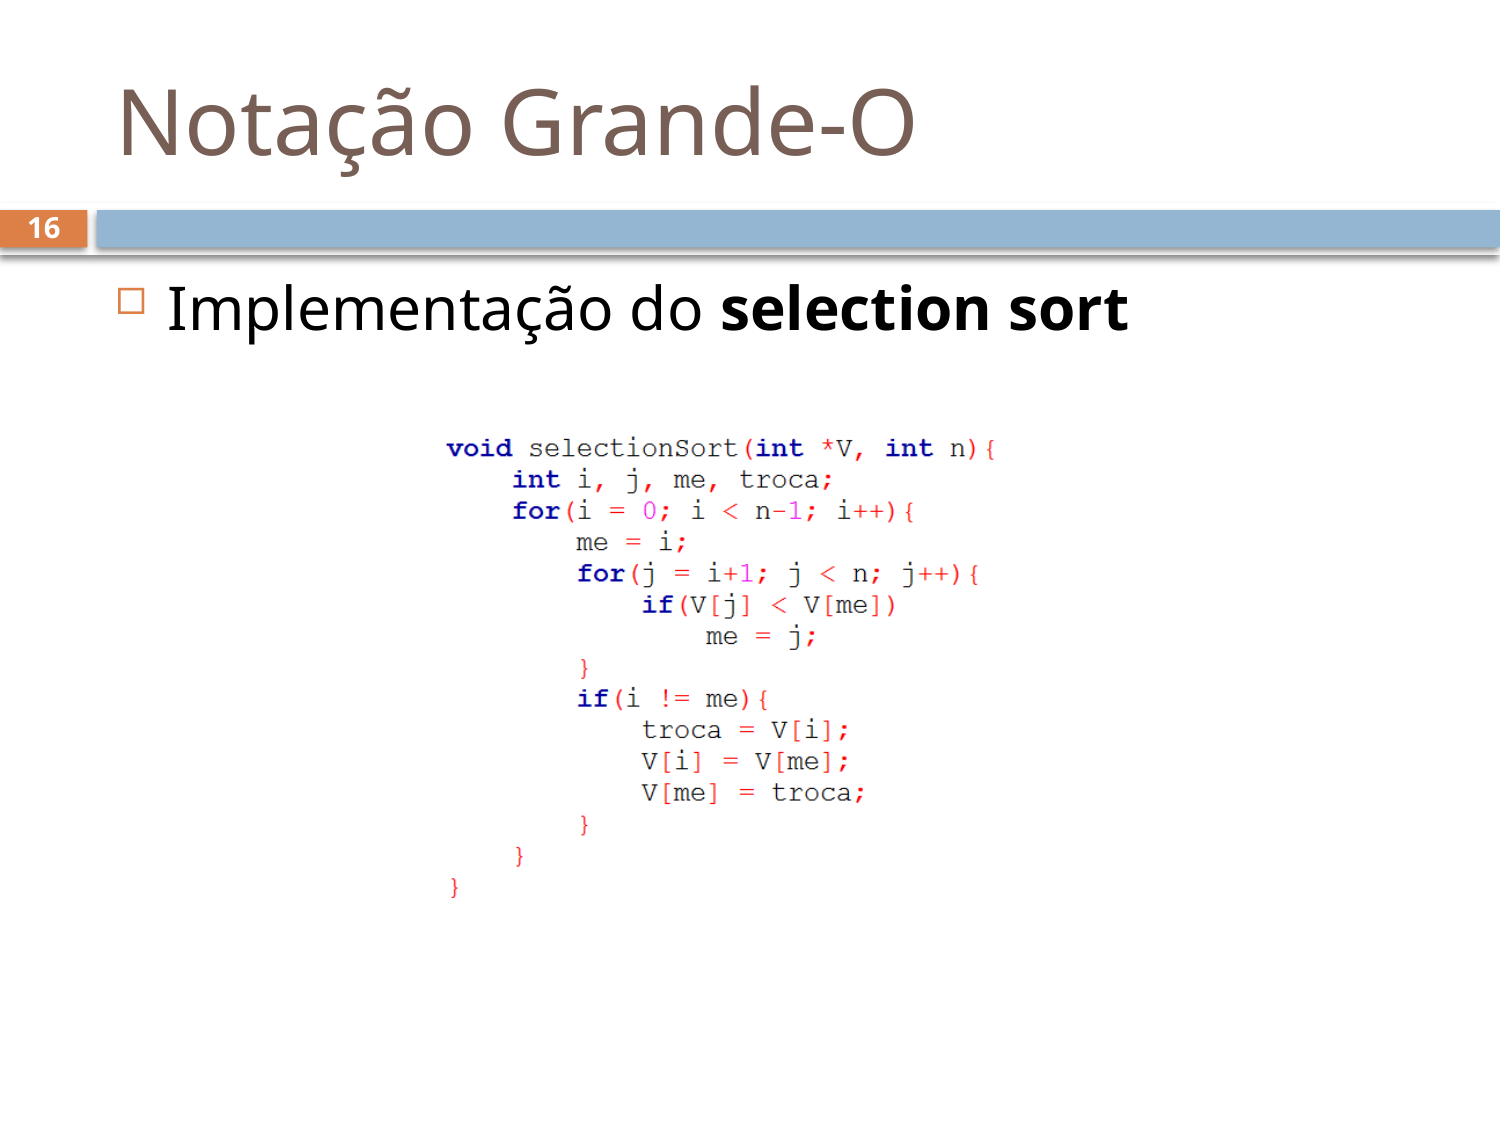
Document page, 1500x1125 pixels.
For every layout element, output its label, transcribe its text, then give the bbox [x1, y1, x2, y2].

picture [440, 432, 1011, 905]
title Notação Grande-O [100, 37, 1438, 200]
list Implementação do selection sort [100, 262, 1438, 1000]
slide_number 16 [0, 208, 88, 249]
